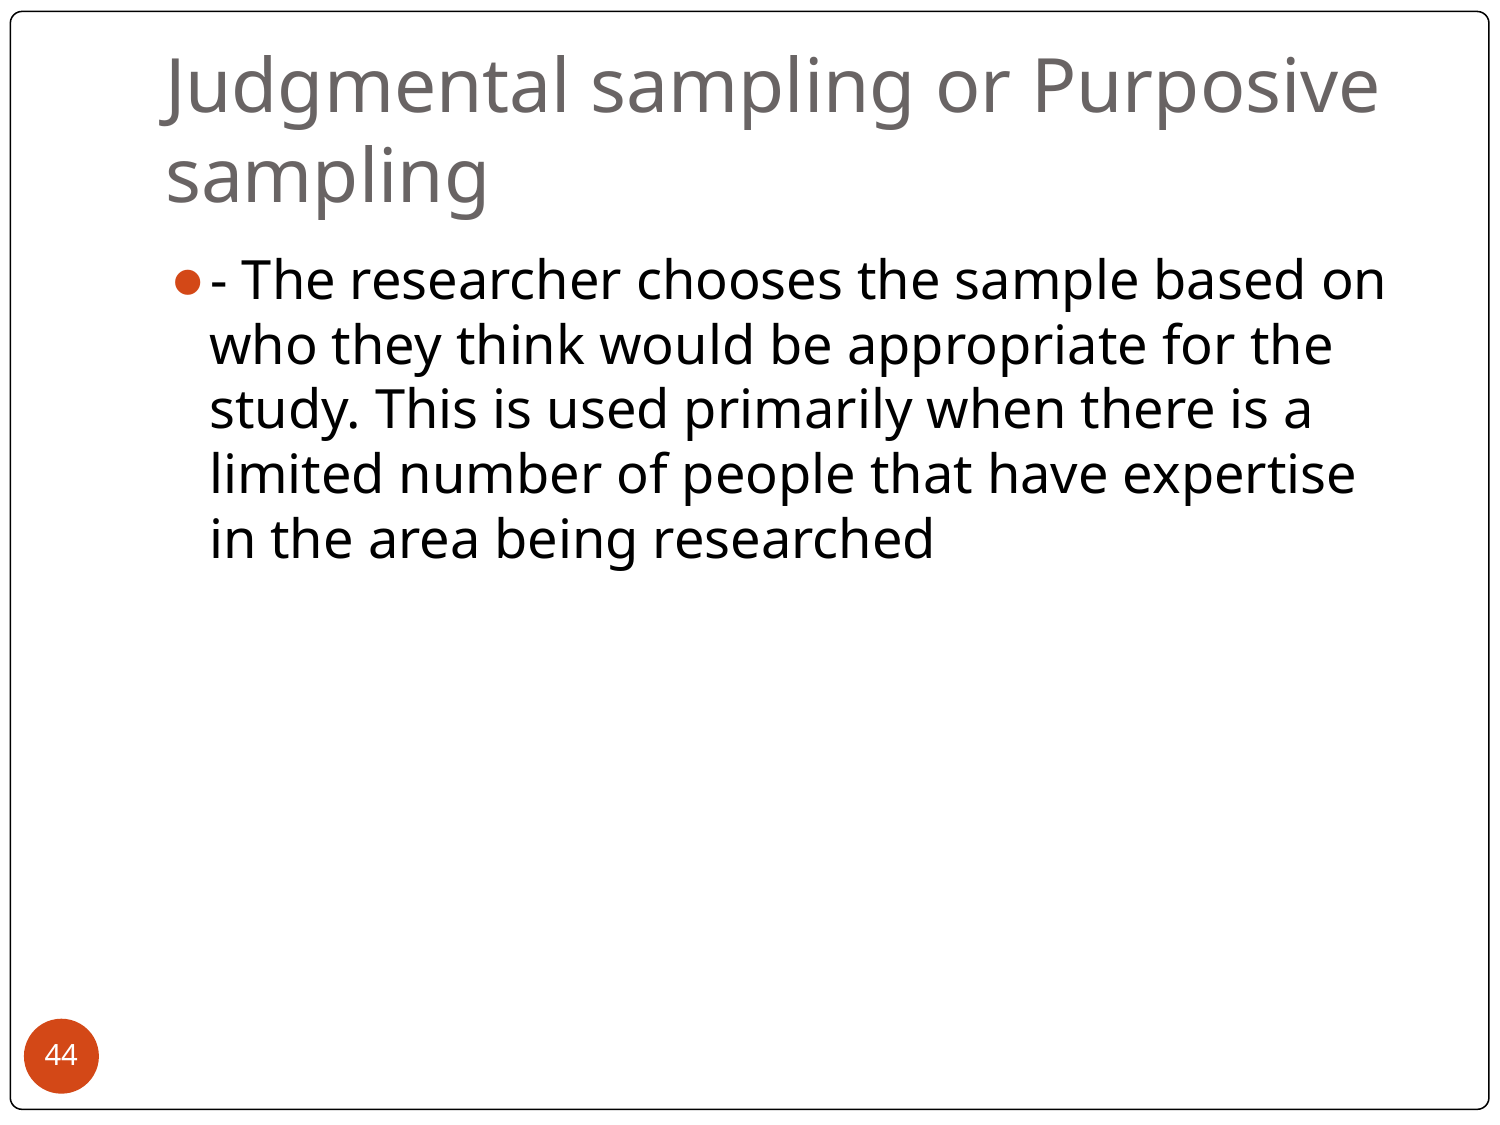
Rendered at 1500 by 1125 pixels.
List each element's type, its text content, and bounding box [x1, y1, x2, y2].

text_box Judgmental sampling or Purposive sampling [149, 45, 1425, 233]
text_box ‹#› [23, 1018, 99, 1094]
text_box - The researcher chooses the sample based on who they think would be appropriate for the study. This is used primarily when there is a limited number of people that have expertise in the area being researched [149, 237, 1425, 988]
